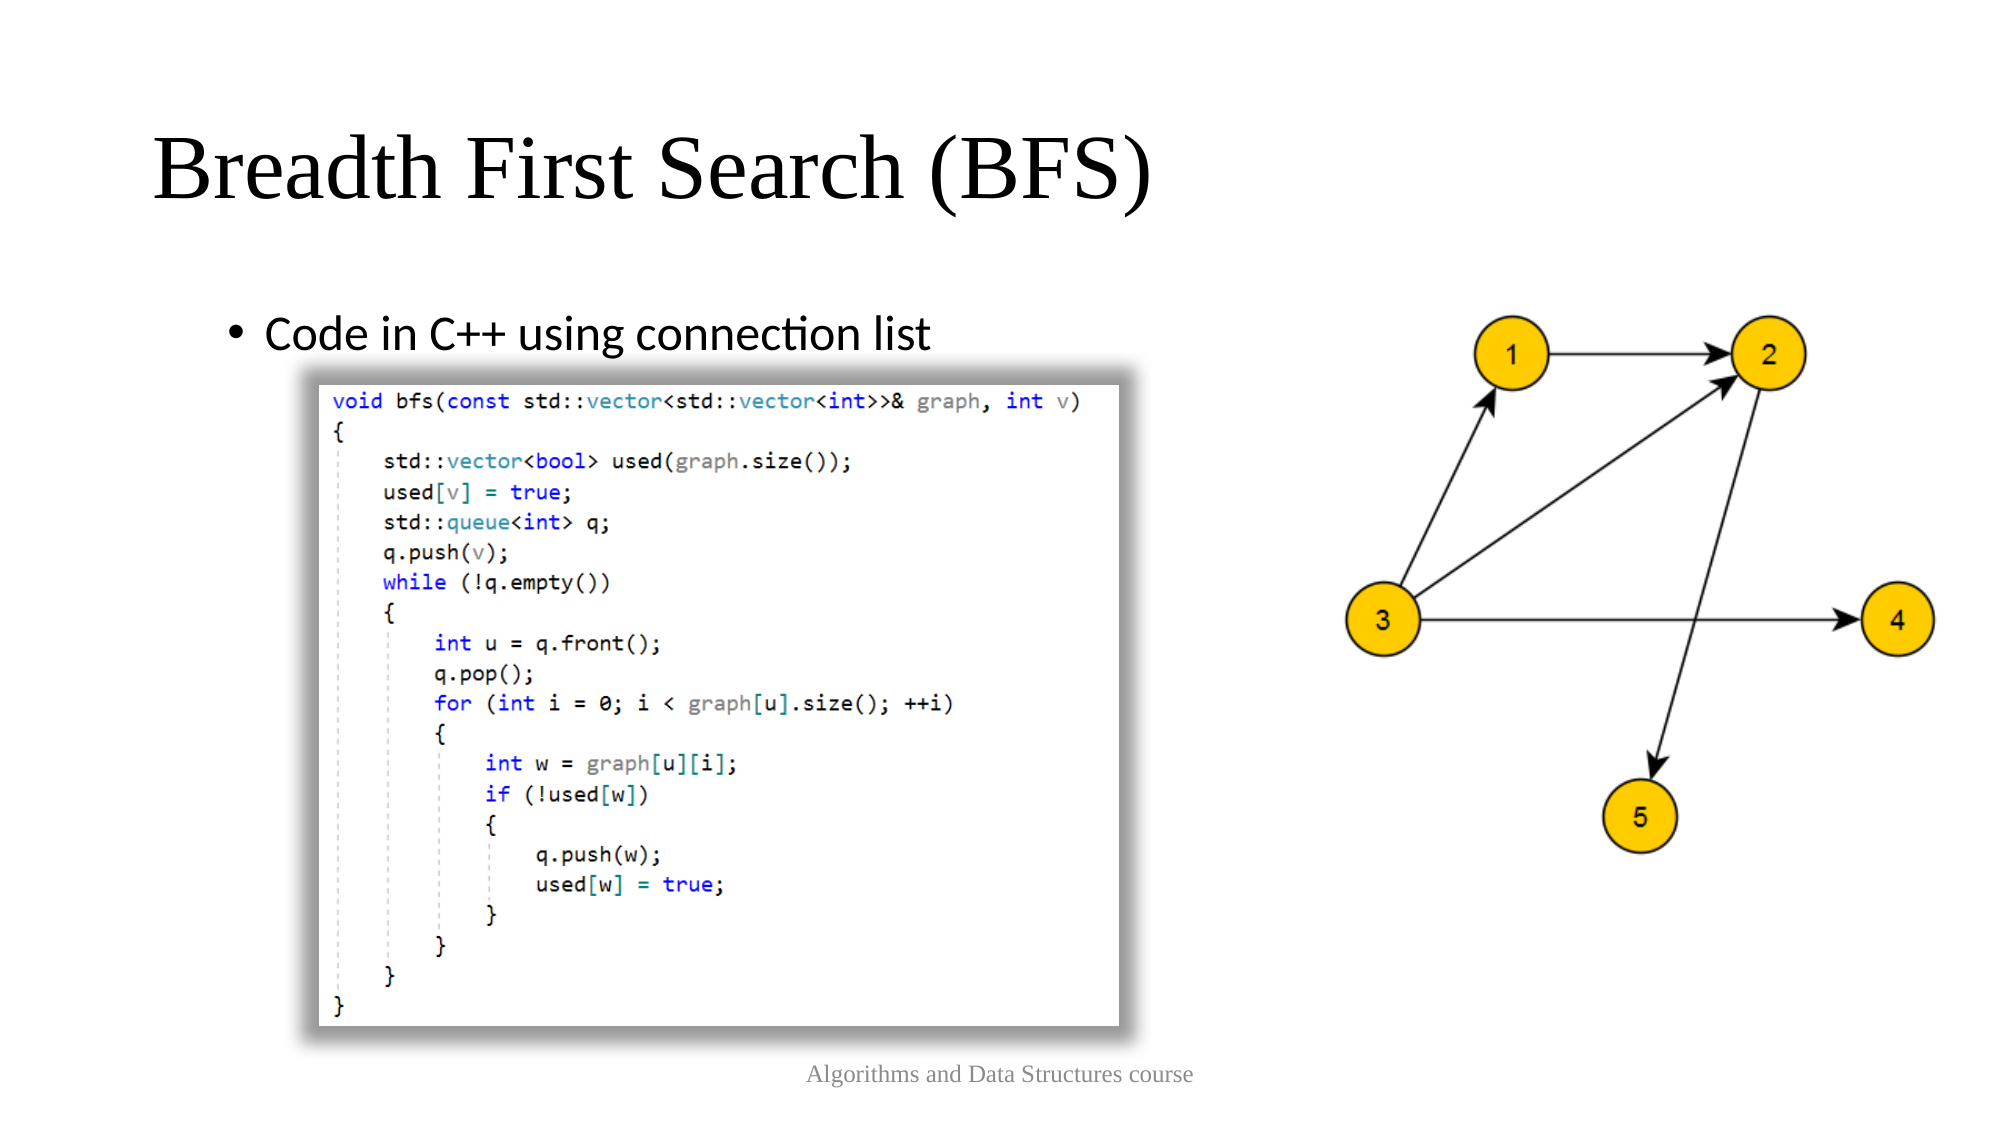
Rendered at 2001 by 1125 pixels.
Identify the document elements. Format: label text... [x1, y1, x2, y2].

list Code in C++ using connection list [137, 299, 1300, 1026]
footer Algorithms and Data Structures course [662, 1042, 1338, 1103]
picture [319, 385, 1119, 1026]
picture [1310, 277, 1982, 893]
title Breadth First Search (BFS) [137, 59, 1863, 278]
